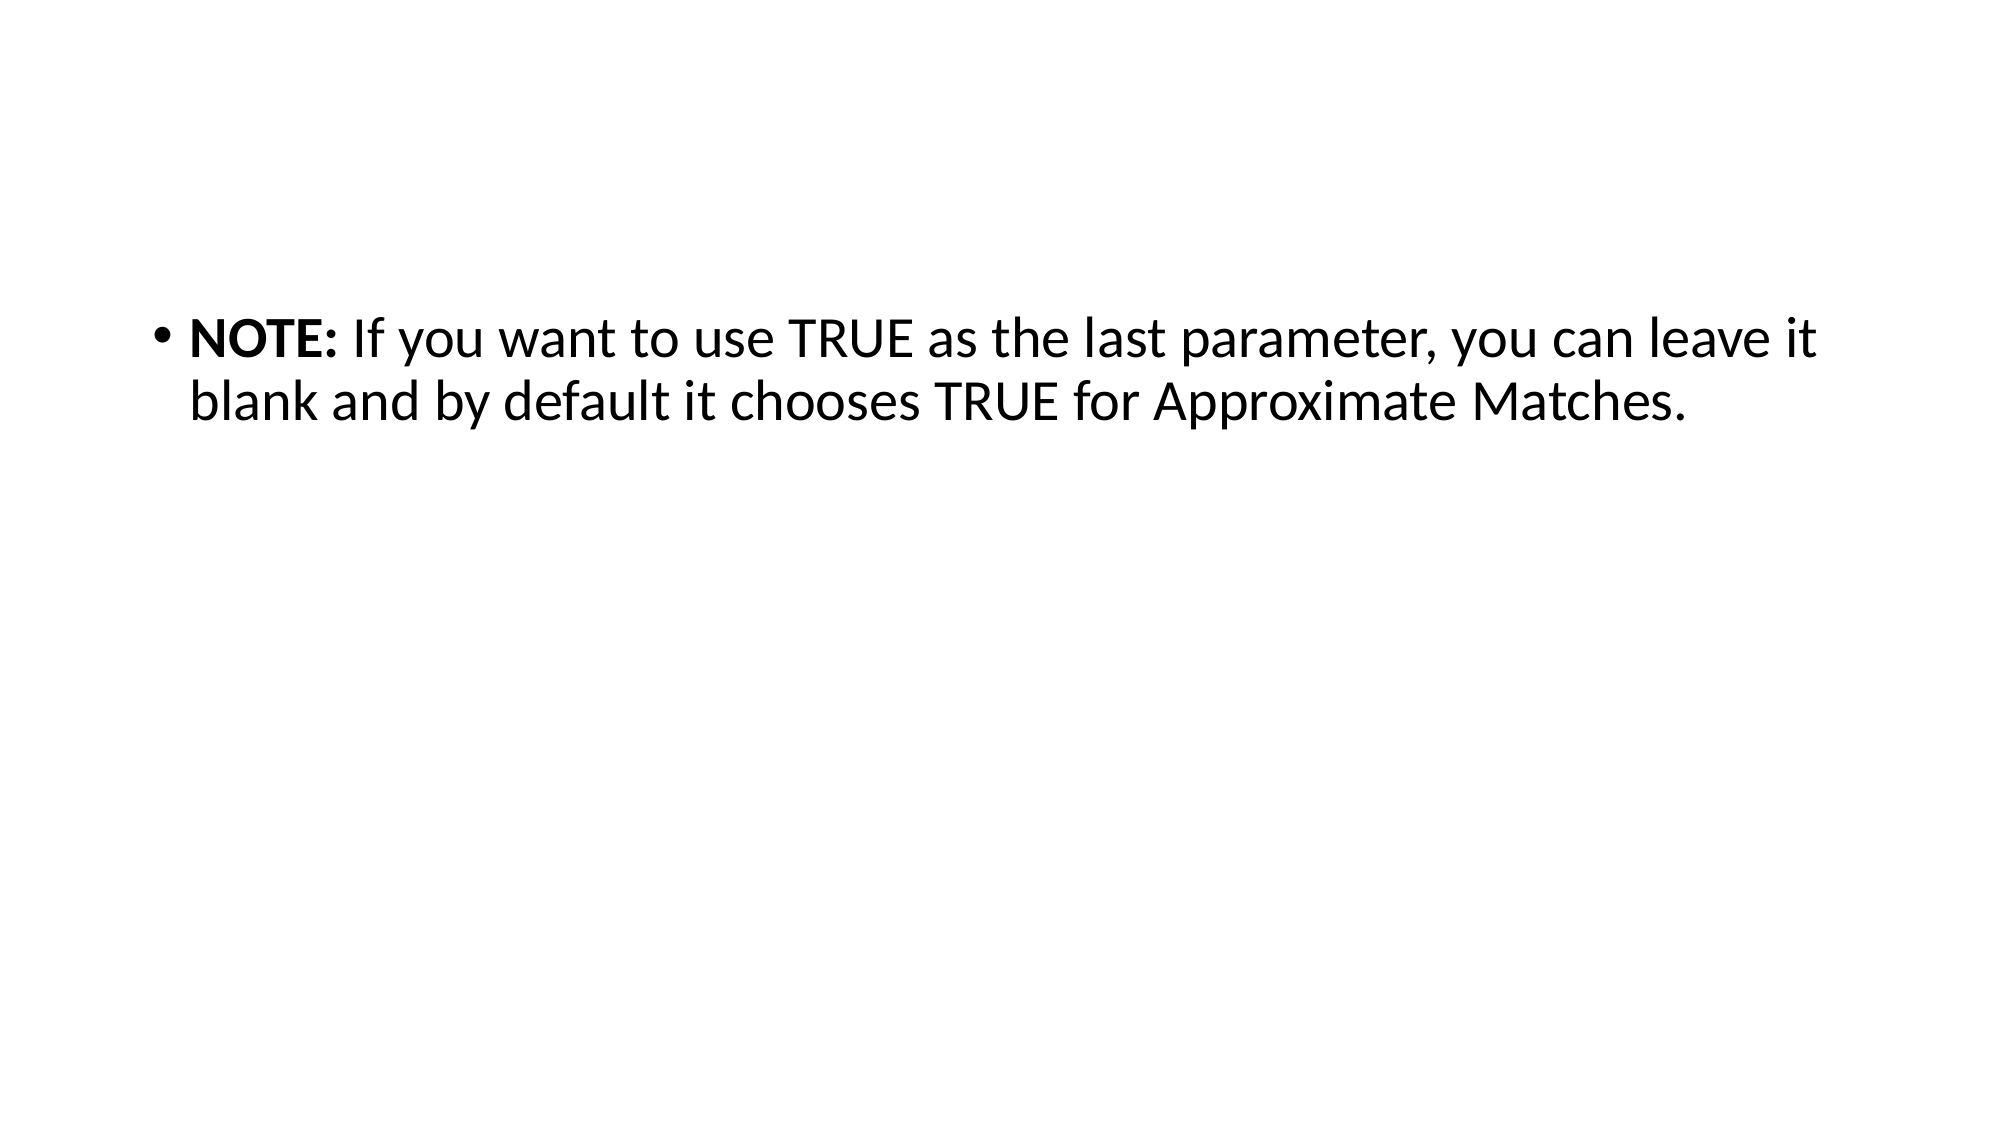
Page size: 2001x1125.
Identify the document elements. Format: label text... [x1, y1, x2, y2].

list NOTE: If you want to use TRUE as the last parameter, you can leave it blank and by default it chooses TRUE for Approximate Matches. [137, 299, 1863, 1014]
